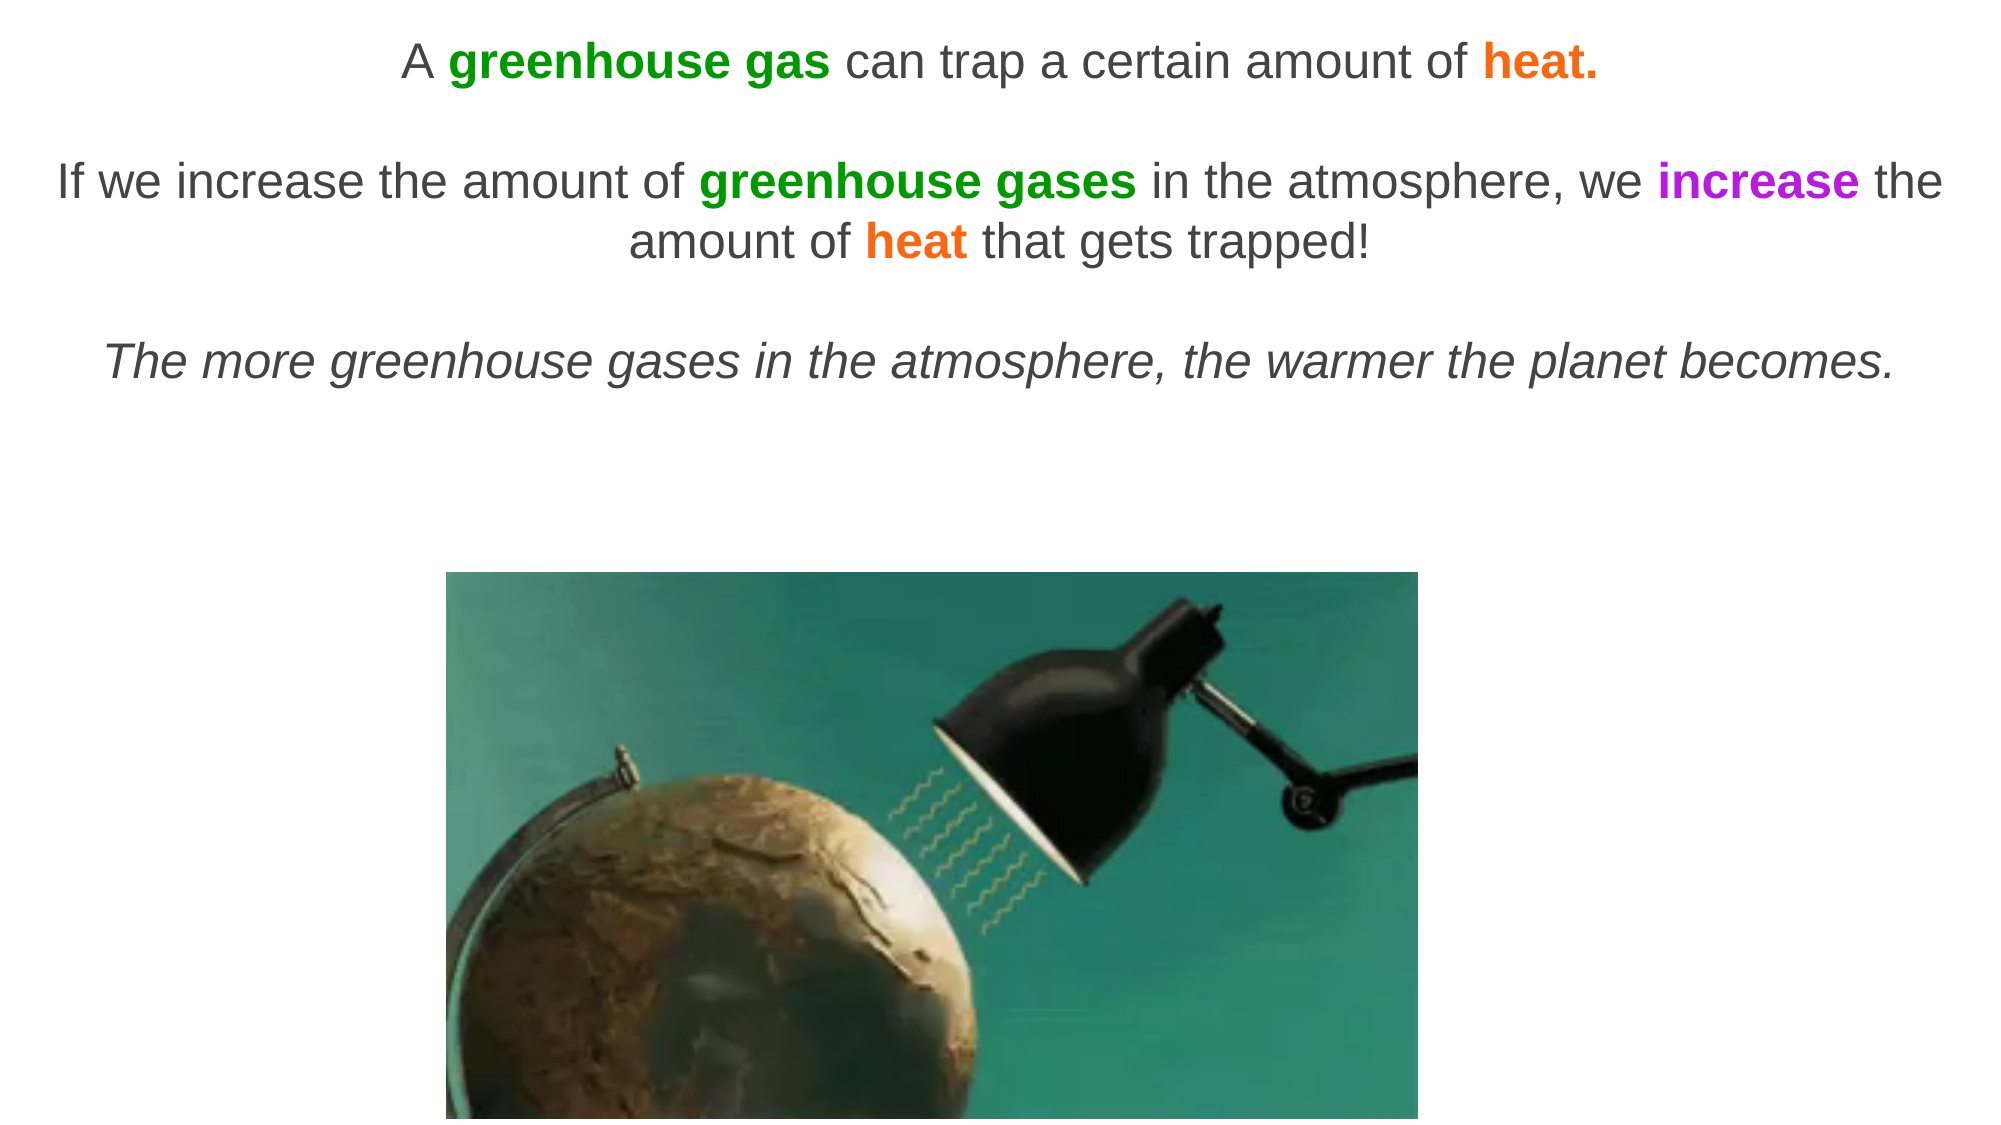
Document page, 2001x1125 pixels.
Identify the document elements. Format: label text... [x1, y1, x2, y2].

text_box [445, 571, 1419, 1120]
text_box A greenhouse gas can trap a certain amount of heat. If we increase the amount of greenhouse gases in the atmosphere, we increase the amount of heat that gets trapped! The more greenhouse gases in the atmosphere, the warmer the planet becomes. [18, 21, 1982, 396]
